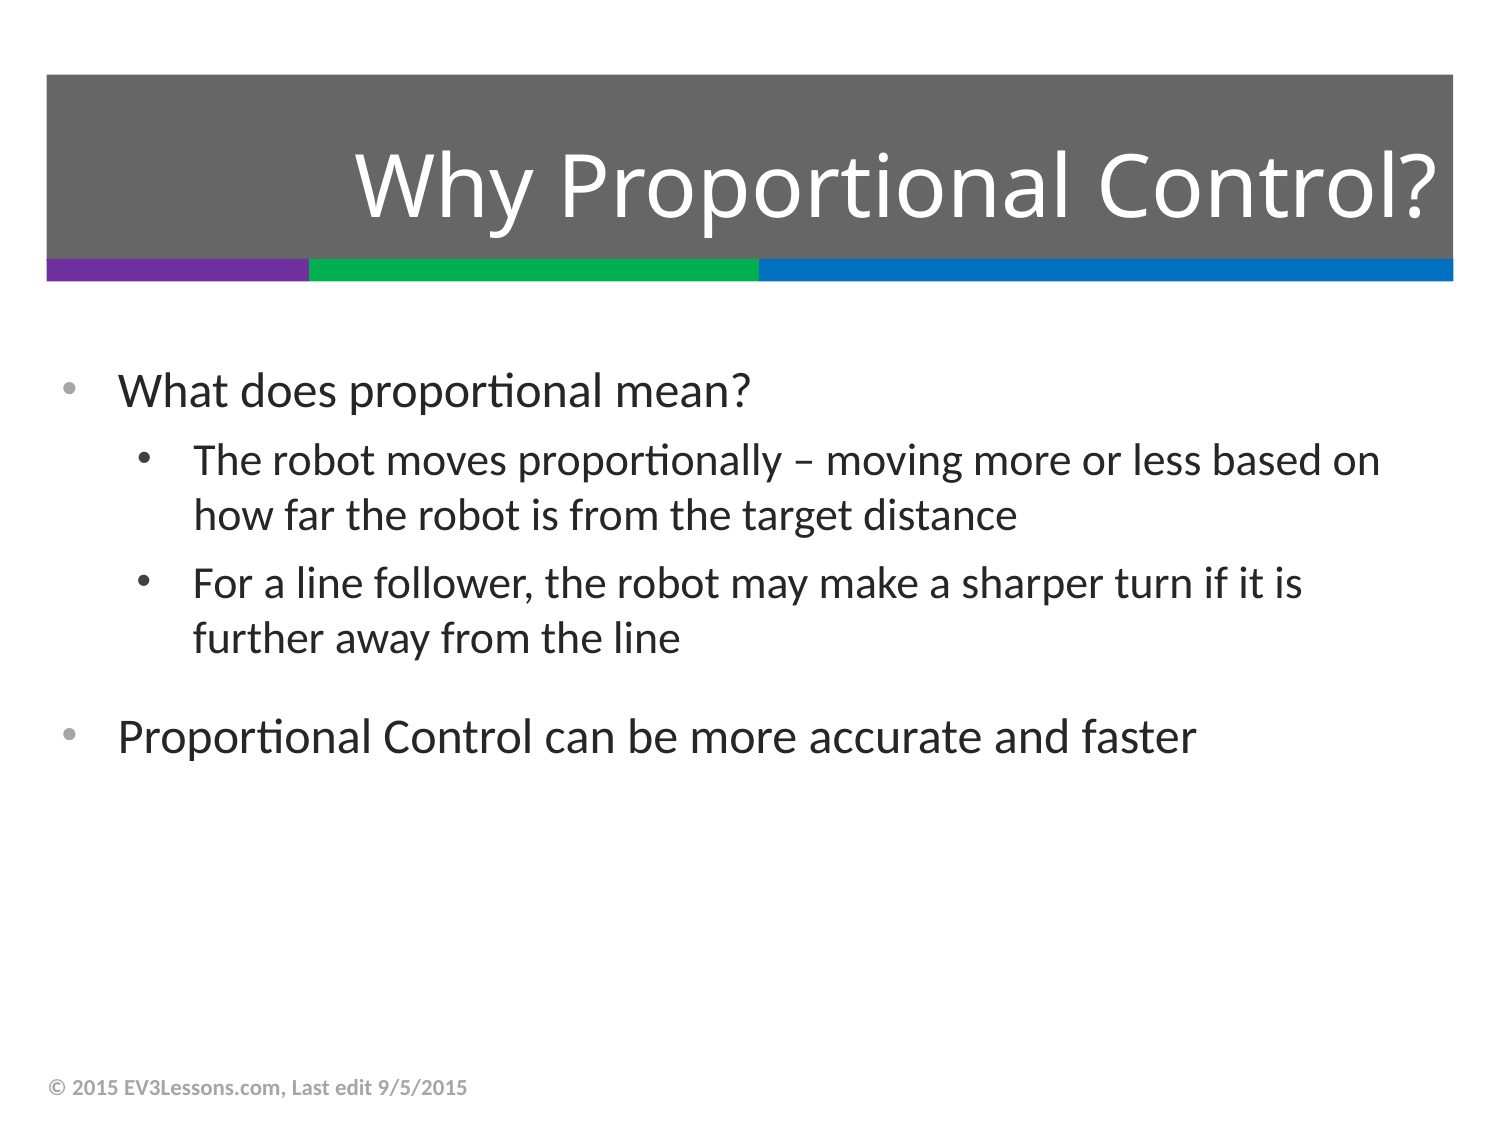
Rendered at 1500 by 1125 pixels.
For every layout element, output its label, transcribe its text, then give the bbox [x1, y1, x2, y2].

title Why Proportional Control? [46, 103, 1454, 263]
list What does proportional mean? The robot moves proportionally – moving more or less based on how far the robot is from the target distance For a line follower, the robot may make a sharper turn if it is further away from the line Proportional Control can be more accurate and faster [46, 350, 1454, 1005]
footer © 2015 EV3Lessons.com, Last edit 9/5/2015 [32, 1055, 1038, 1116]
